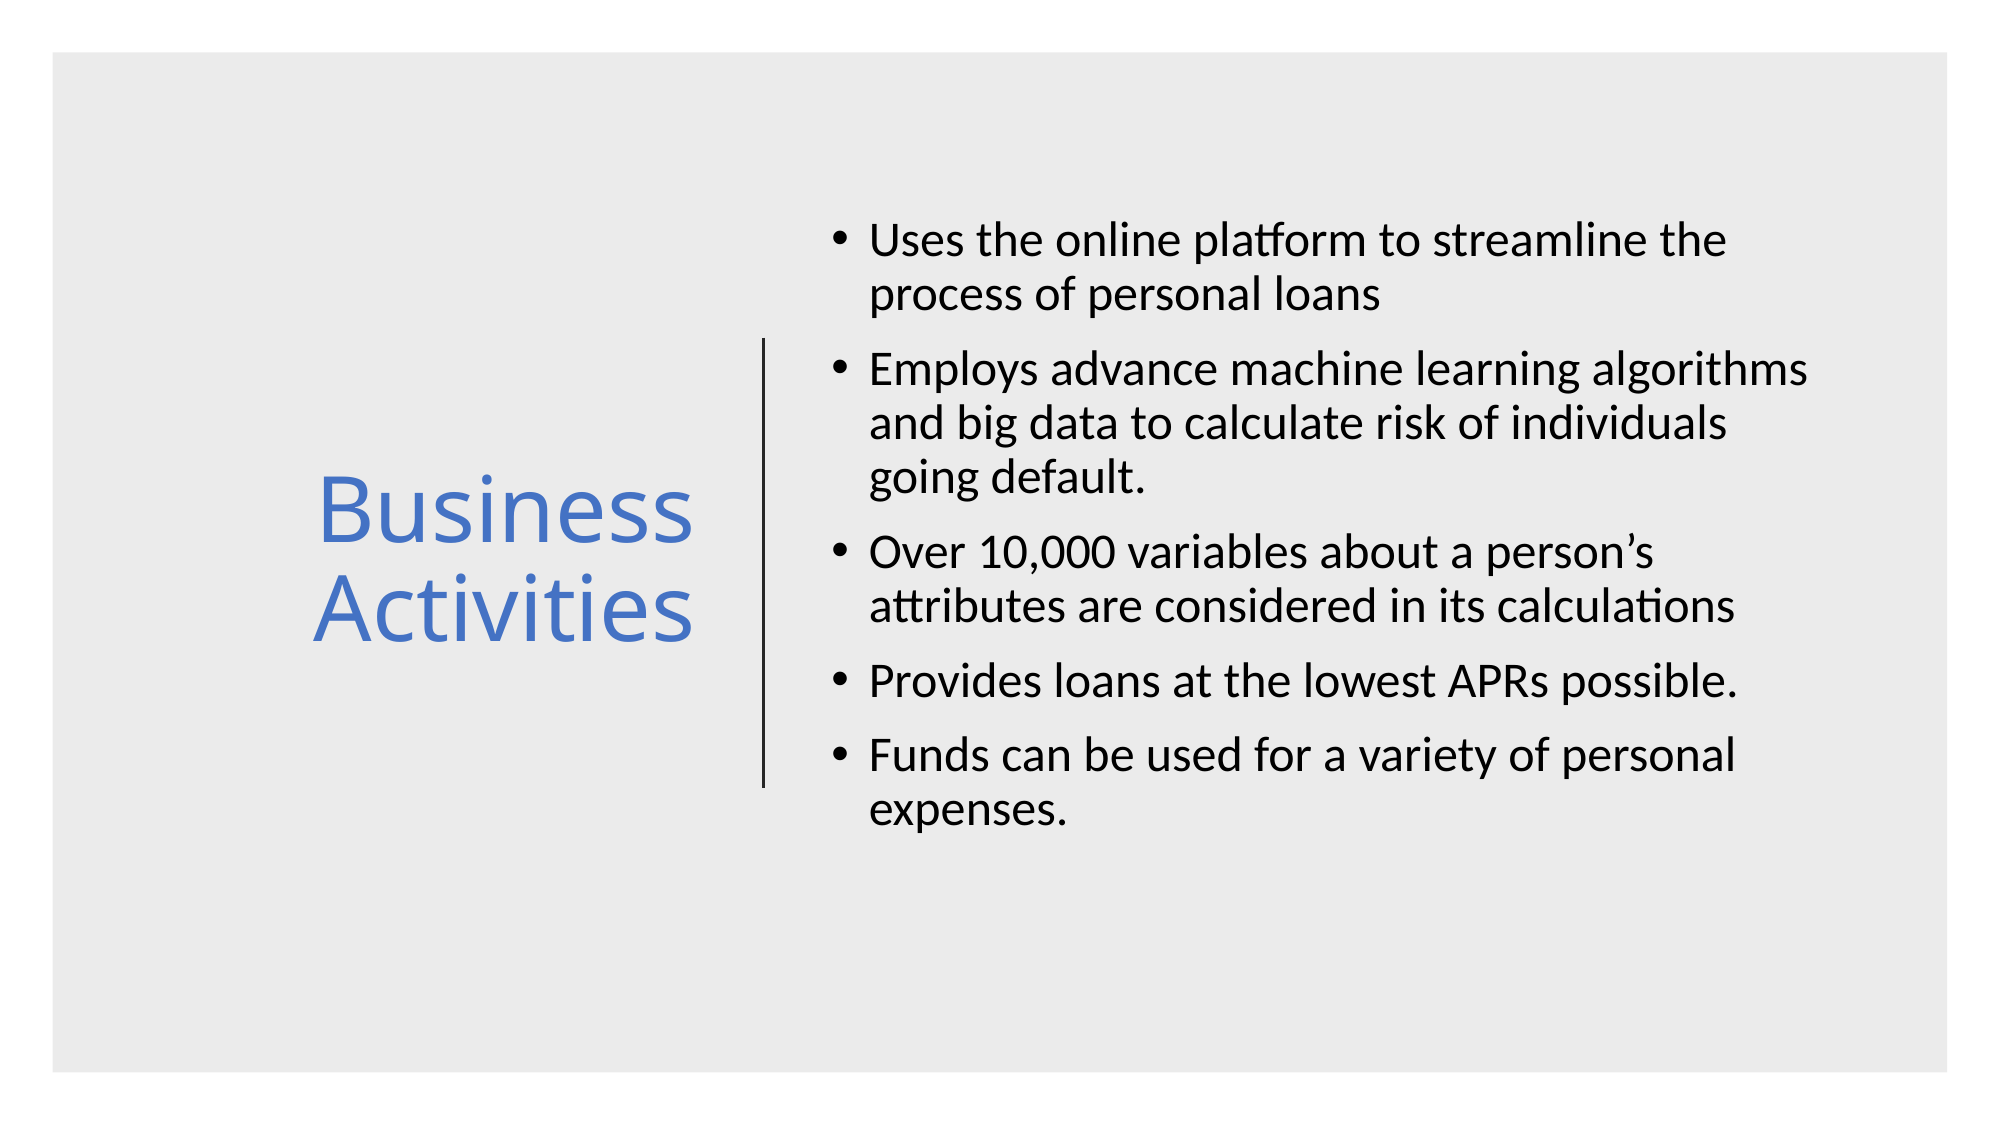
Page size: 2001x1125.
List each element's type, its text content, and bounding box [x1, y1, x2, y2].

text_box [52, 51, 1948, 1073]
list Uses the online platform to streamline the process of personal loans Employs advance machine learning algorithms and big data to calculate risk of individuals going default. Over 10,000 variables about a person’s attributes are considered in its calculations Provides loans at the lowest APRs possible. Funds can be used for a variety of personal expenses. [816, 158, 1863, 967]
title Business Activities [137, 158, 711, 967]
